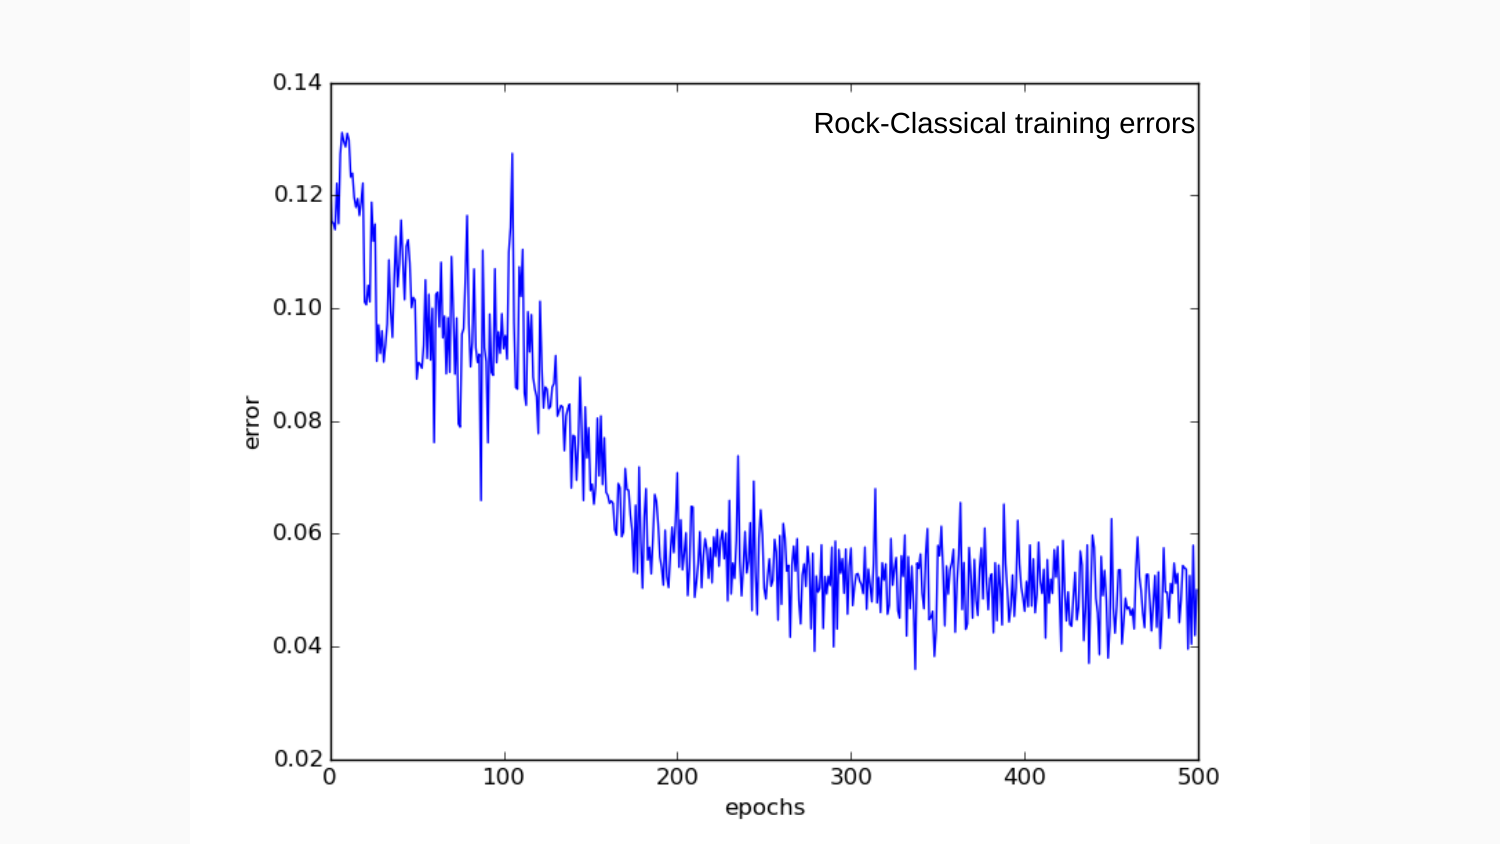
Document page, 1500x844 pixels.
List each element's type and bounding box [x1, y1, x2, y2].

picture [190, 0, 1310, 844]
